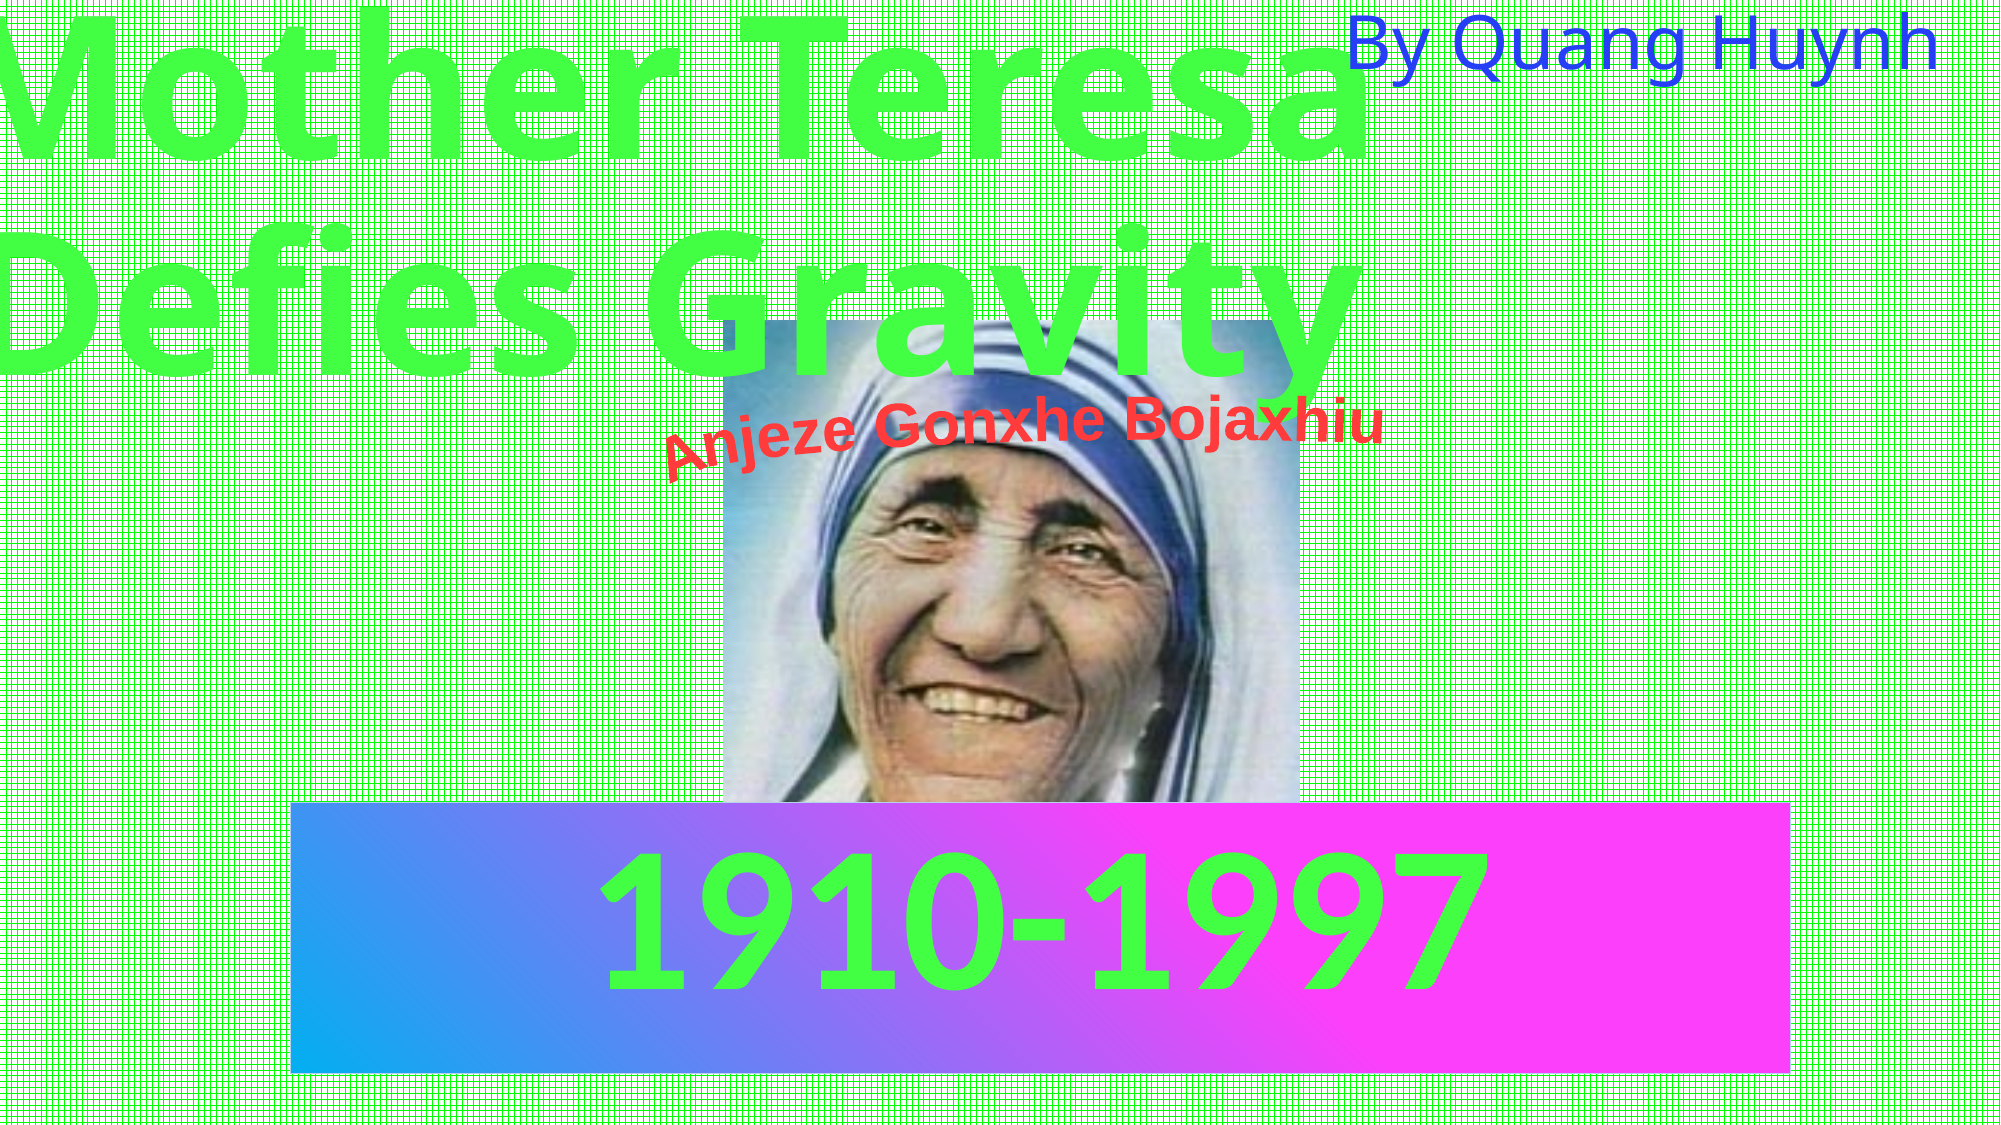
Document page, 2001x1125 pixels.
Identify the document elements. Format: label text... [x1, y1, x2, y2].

picture [723, 320, 1300, 997]
title Mother Teresa Defies Gravity [0, 157, 1498, 427]
text_box By Quang Huynh [1329, 0, 2000, 92]
subtitle 1910-1997 [290, 802, 1791, 1074]
